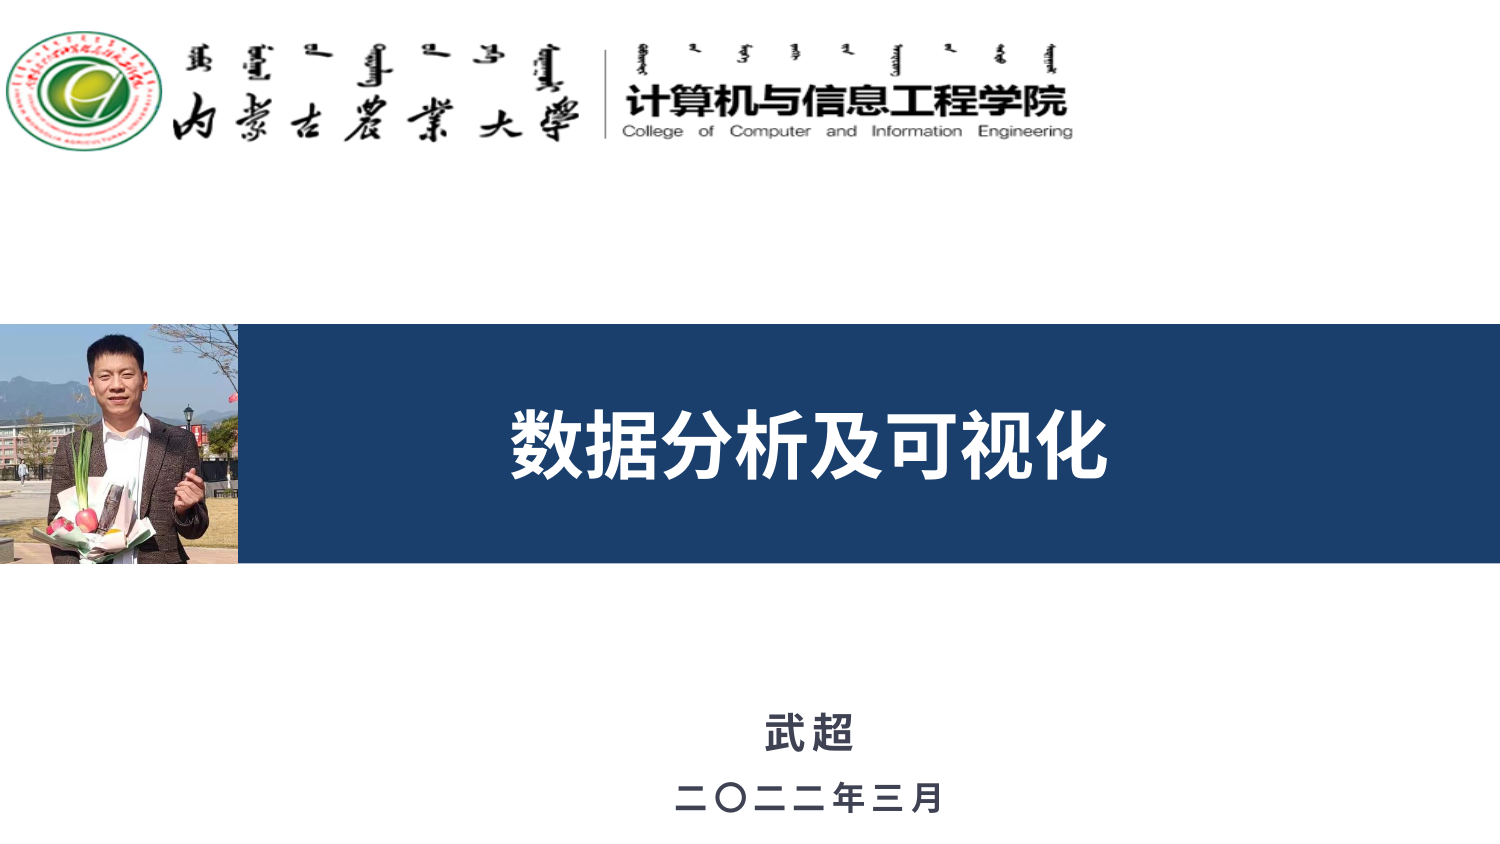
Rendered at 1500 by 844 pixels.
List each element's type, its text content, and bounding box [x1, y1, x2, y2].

text_box 武超 二〇二二年三月 [406, 674, 1213, 825]
picture [0, 23, 1079, 161]
text_box 数据分析及可视化 [274, 390, 1346, 496]
text_box [236, 322, 1500, 566]
picture [0, 323, 238, 564]
